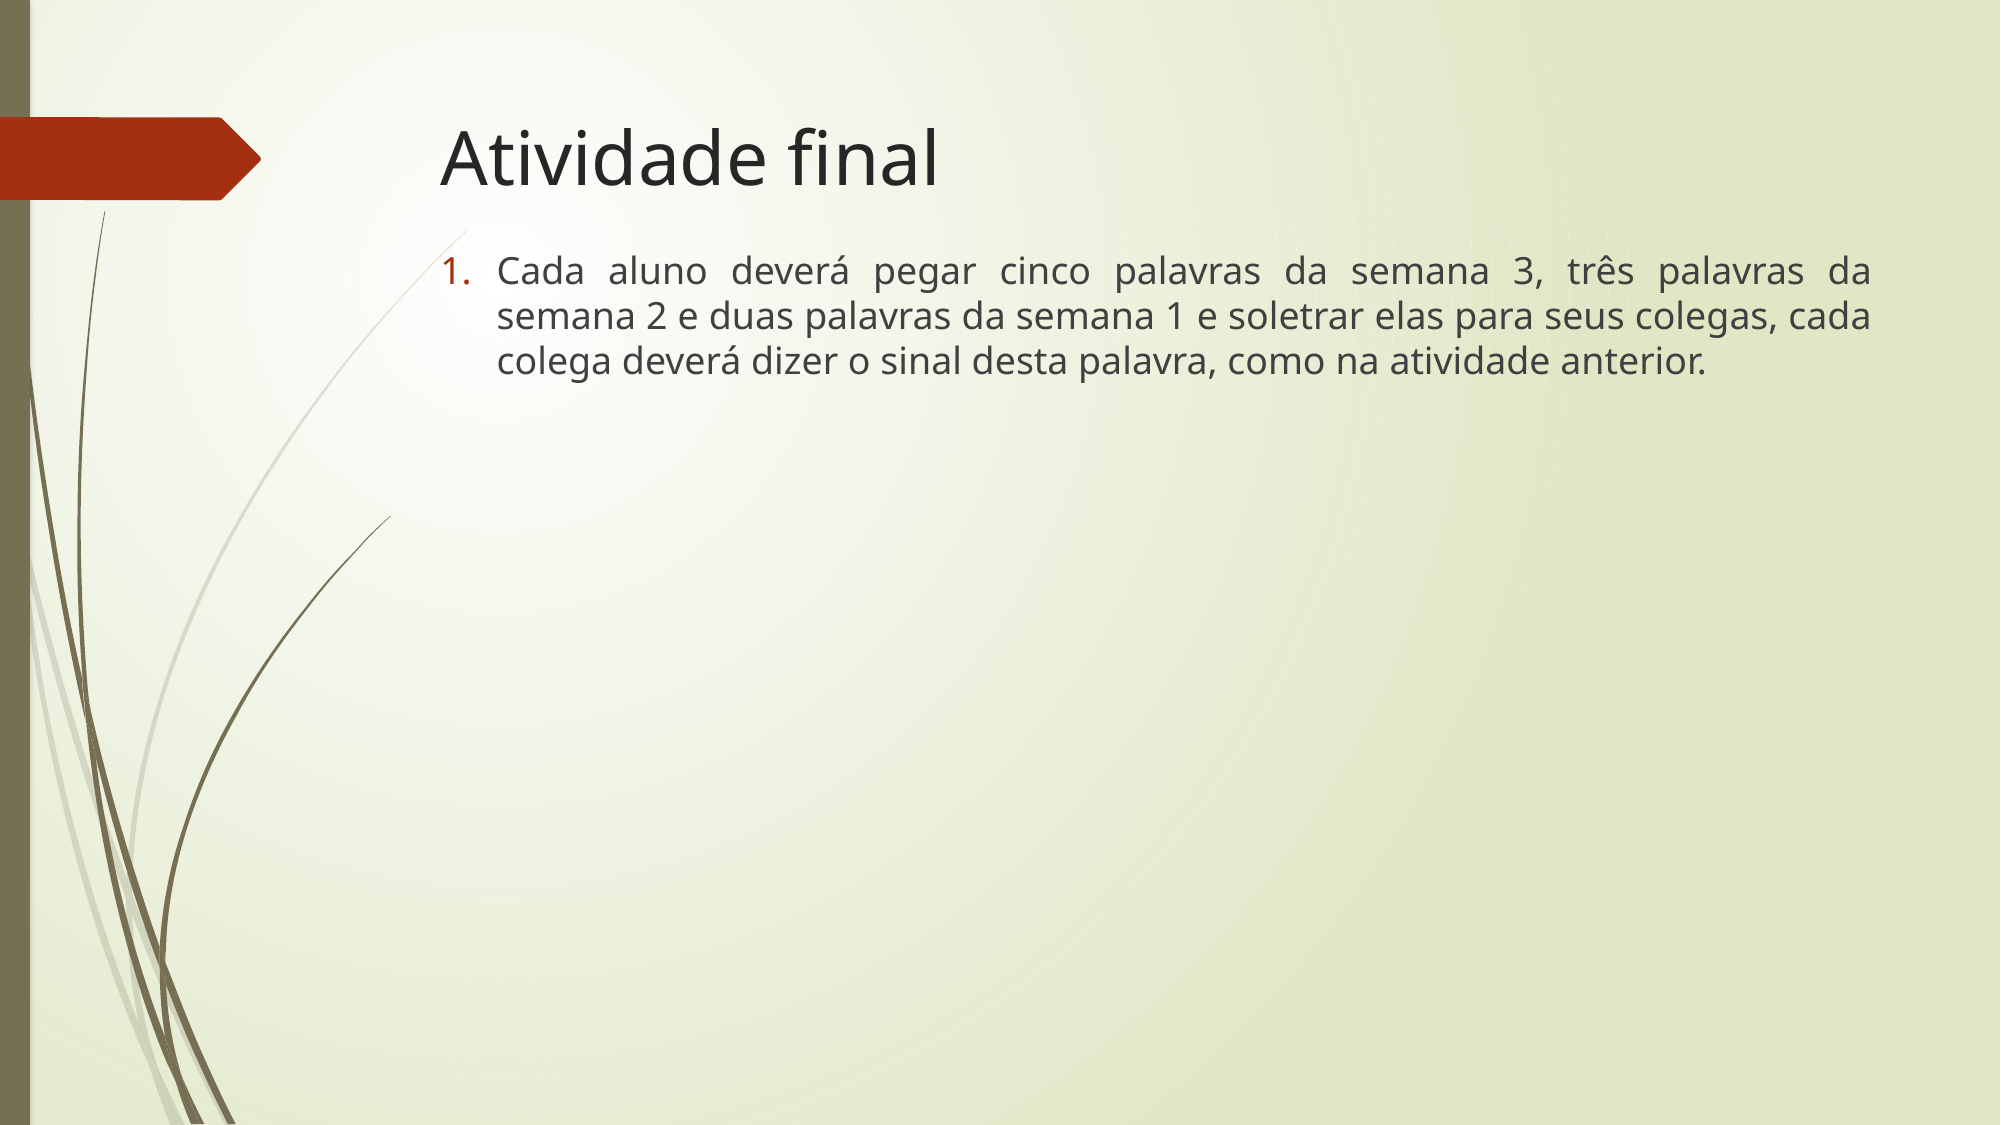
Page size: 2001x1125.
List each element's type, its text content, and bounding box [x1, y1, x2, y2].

title Atividade final [425, 102, 1888, 239]
list Cada aluno deverá pegar cinco palavras da semana 3, três palavras da semana 2 e duas palavras da semana 1 e soletrar elas para seus colegas, cada colega deverá dizer o sinal desta palavra, como na atividade anterior. [425, 239, 1888, 860]
